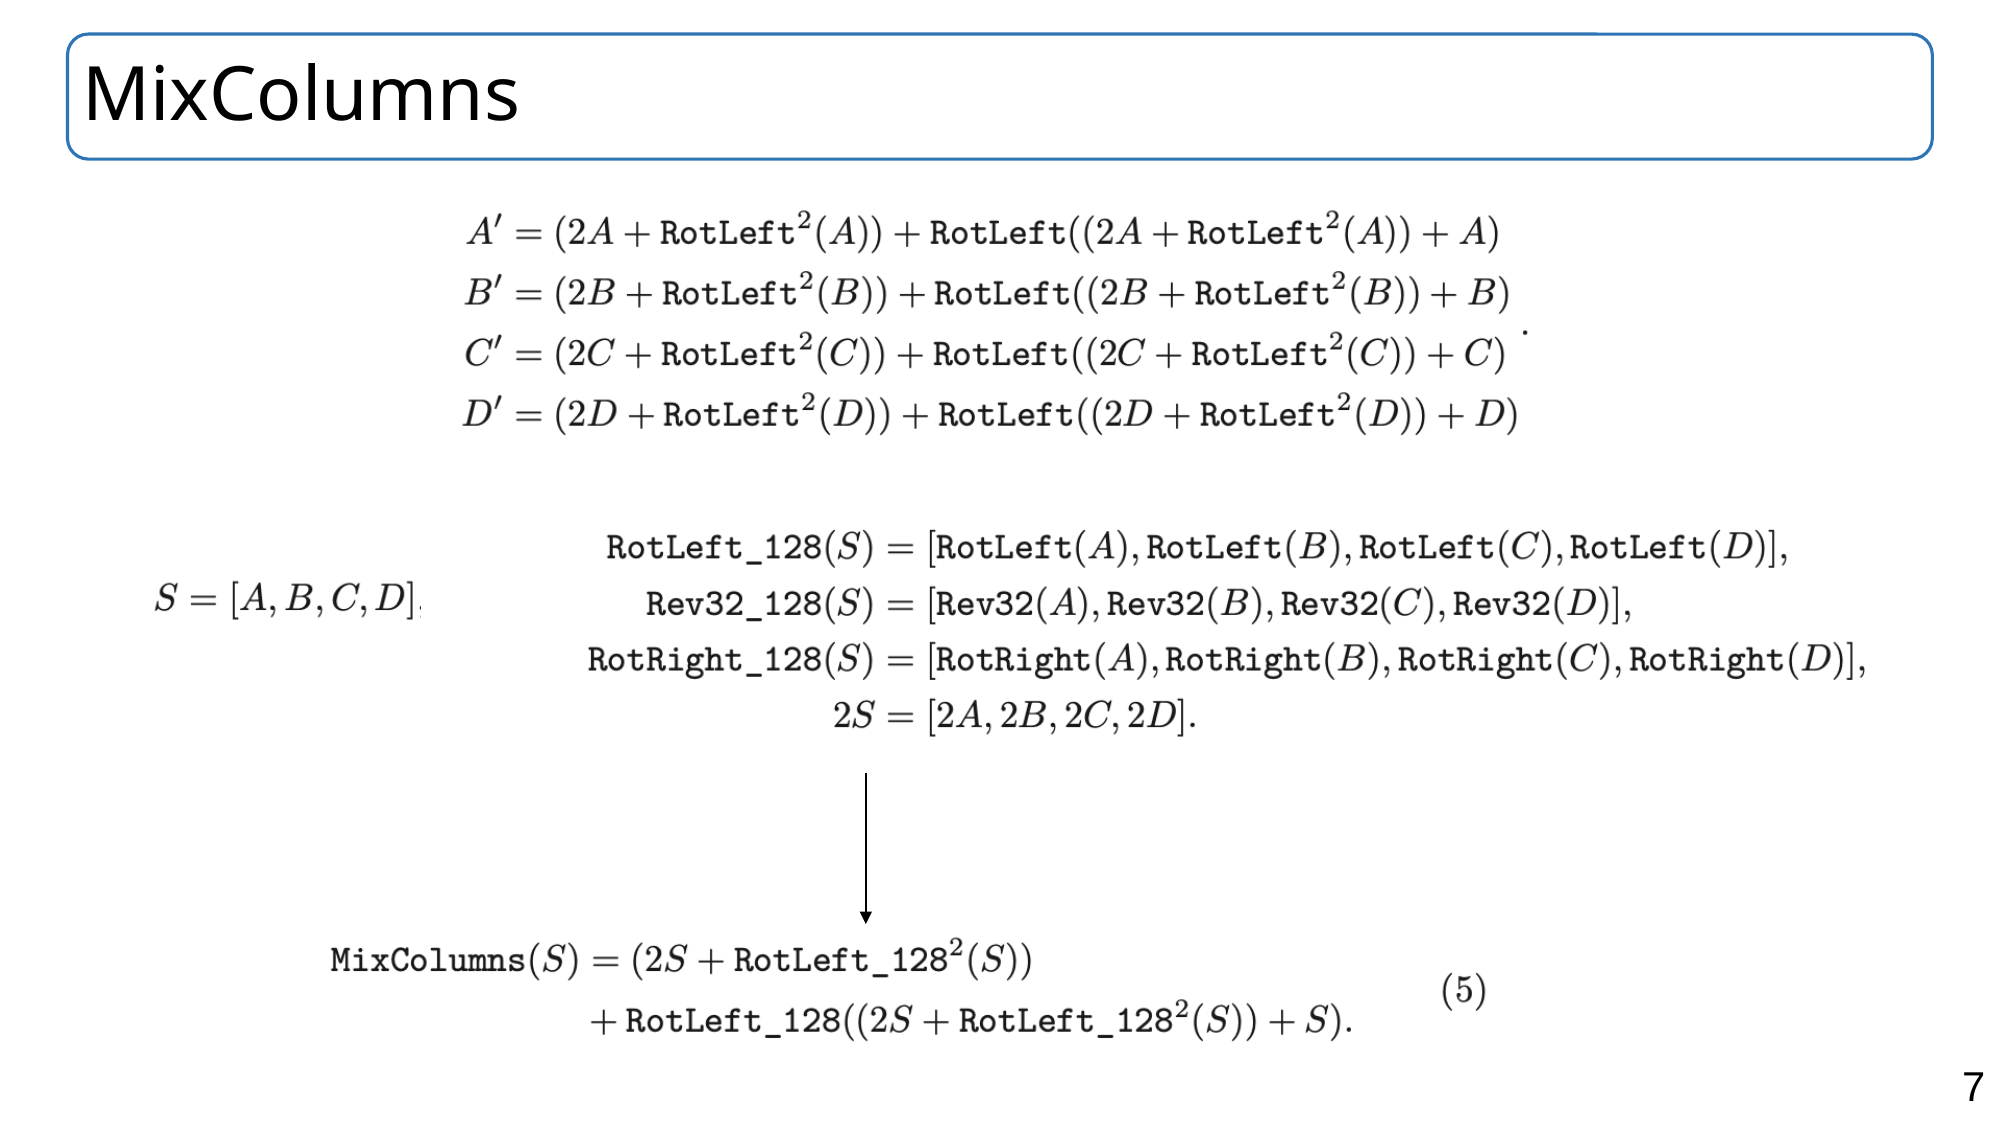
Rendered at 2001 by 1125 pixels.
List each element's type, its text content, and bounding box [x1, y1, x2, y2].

picture [310, 924, 1500, 1060]
title MixColumns [67, 34, 1933, 160]
picture [455, 200, 1545, 455]
picture [565, 507, 1889, 746]
picture [145, 571, 421, 629]
